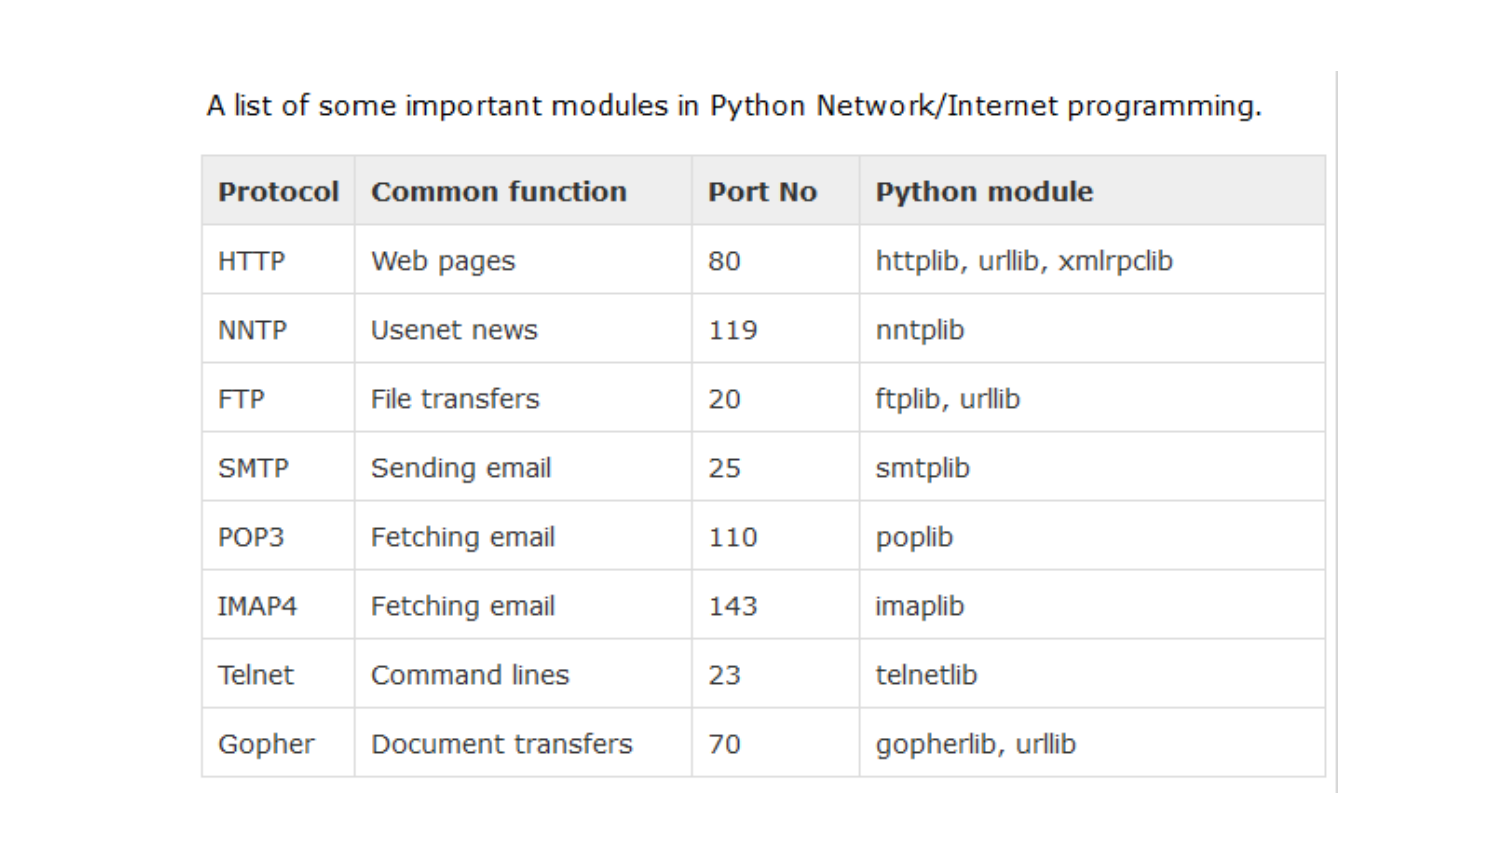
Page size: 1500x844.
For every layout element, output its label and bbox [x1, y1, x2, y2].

picture [194, 71, 1338, 793]
